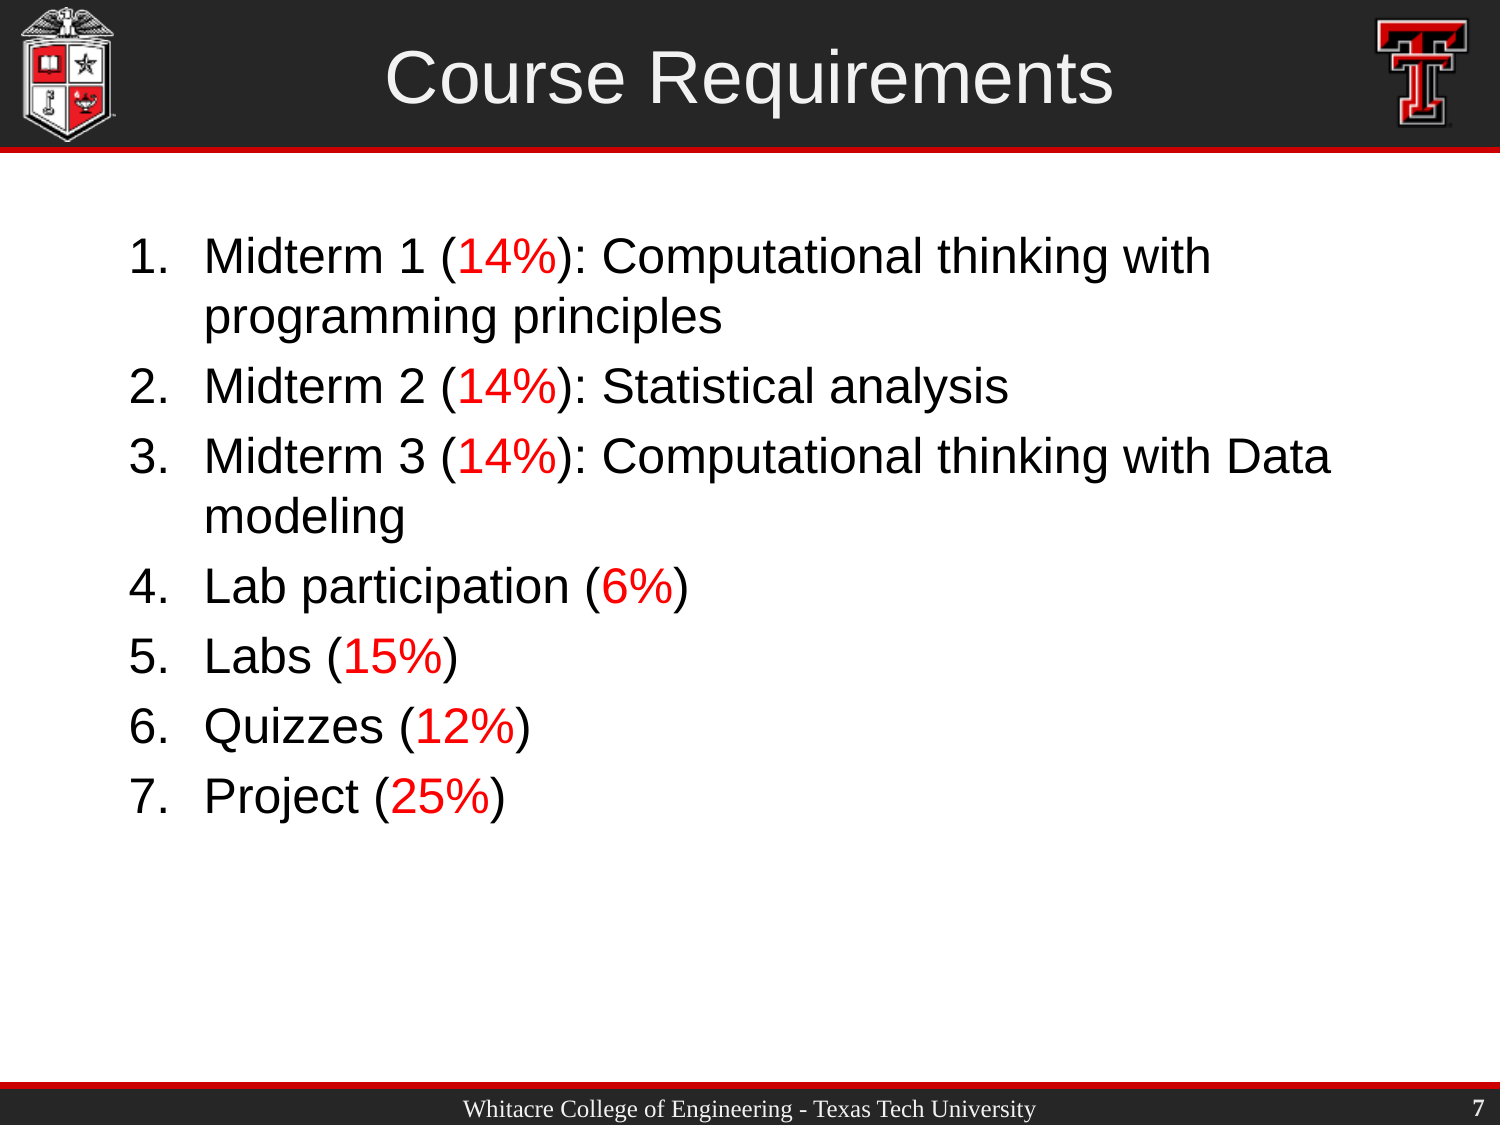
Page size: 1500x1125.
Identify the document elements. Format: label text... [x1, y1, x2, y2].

picture [1373, 14, 1472, 128]
picture [21, 7, 116, 142]
list Midterm 1 (14%): Computational thinking with programming principles Midterm 2 (14%): Statistical analysis Midterm 3 (14%): Computational thinking with Data modeling Lab participation (6%) Labs (15%) Quizzes (12%) Project (25%) [113, 216, 1431, 865]
slide_number 7 [1392, 1086, 1500, 1125]
title Course Requirements [151, 6, 1349, 141]
